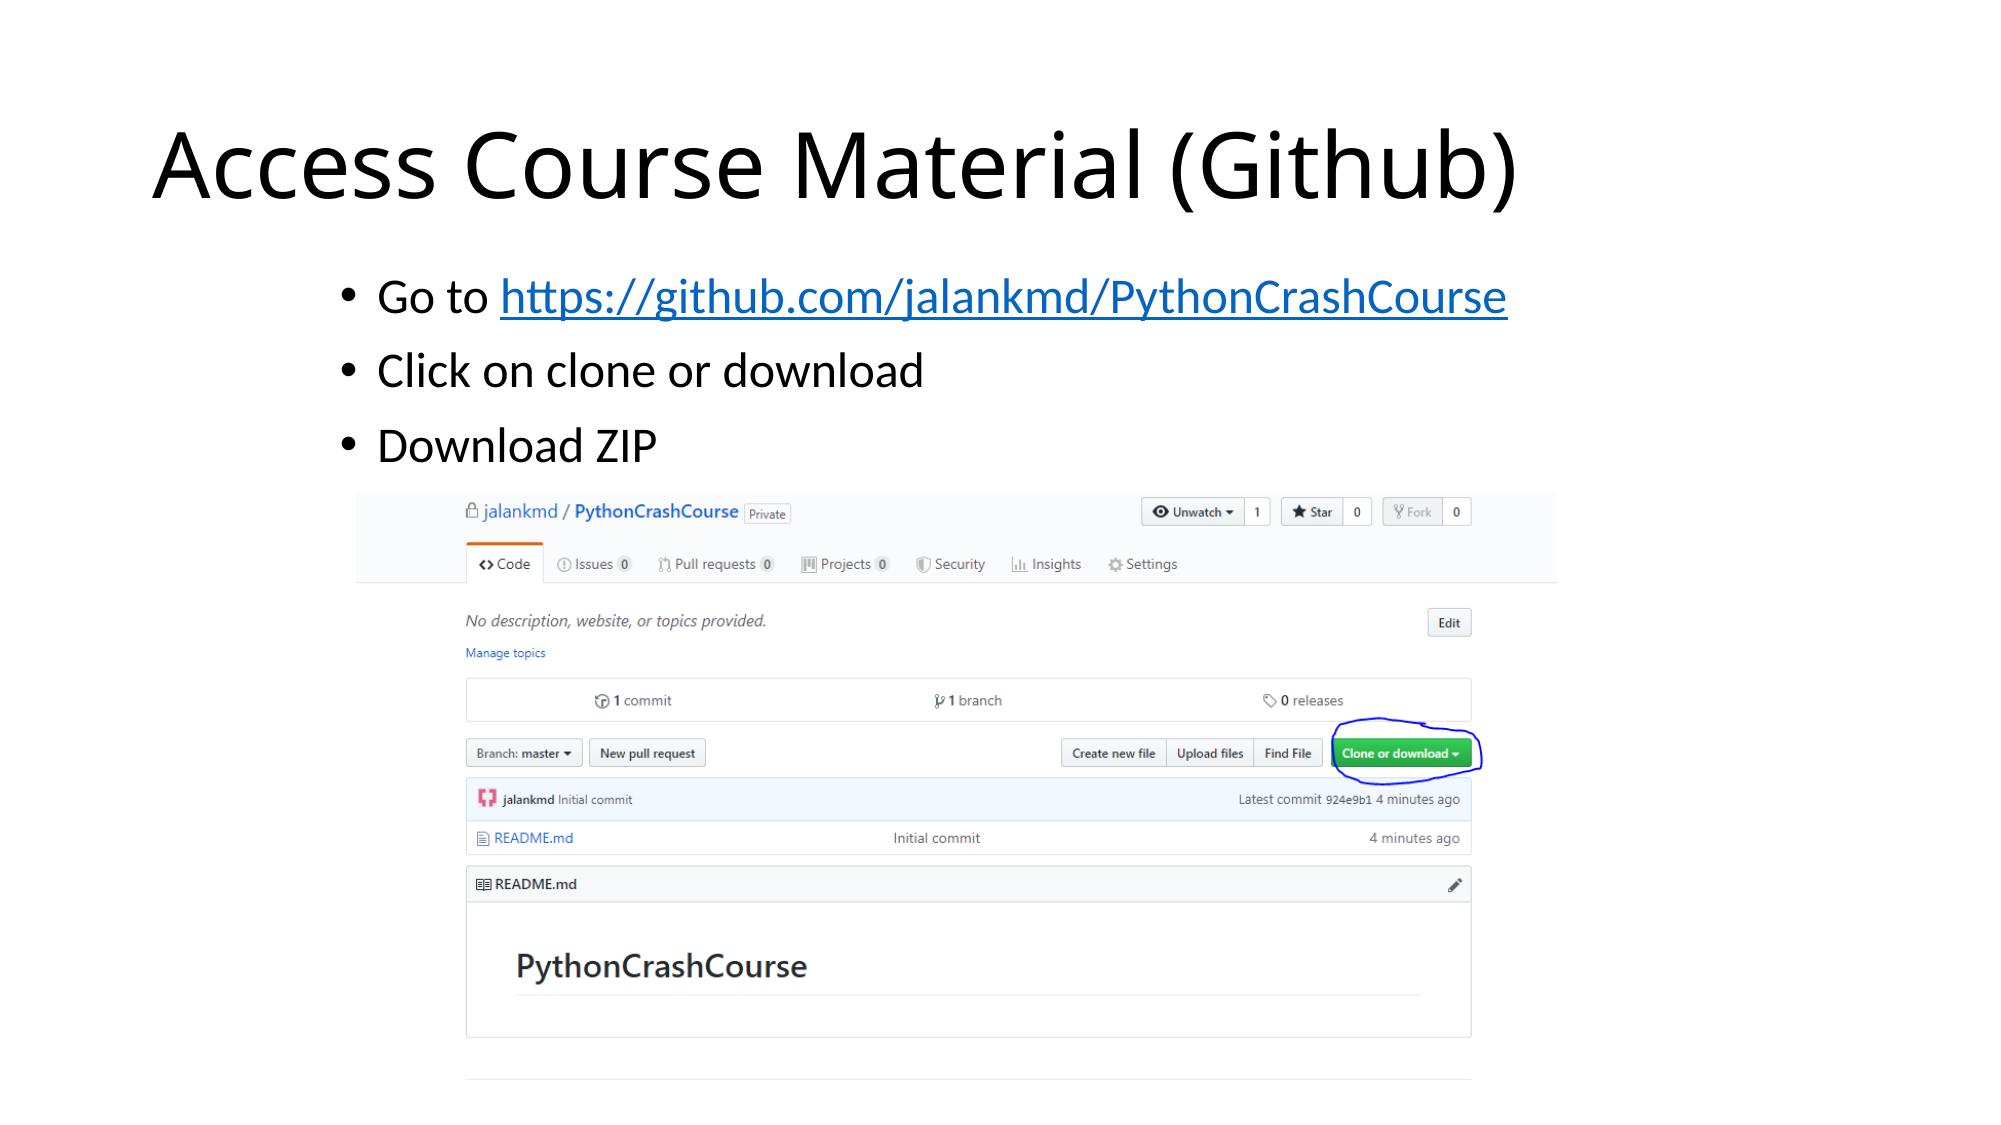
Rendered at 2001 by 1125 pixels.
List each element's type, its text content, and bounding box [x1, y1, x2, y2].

list Go to https://github.com/jalankmd/PythonCrashCourse Click on clone or download Download ZIP [324, 262, 1588, 1005]
title Access Course Material (Github) [137, 59, 1863, 278]
picture [356, 493, 1557, 1080]
